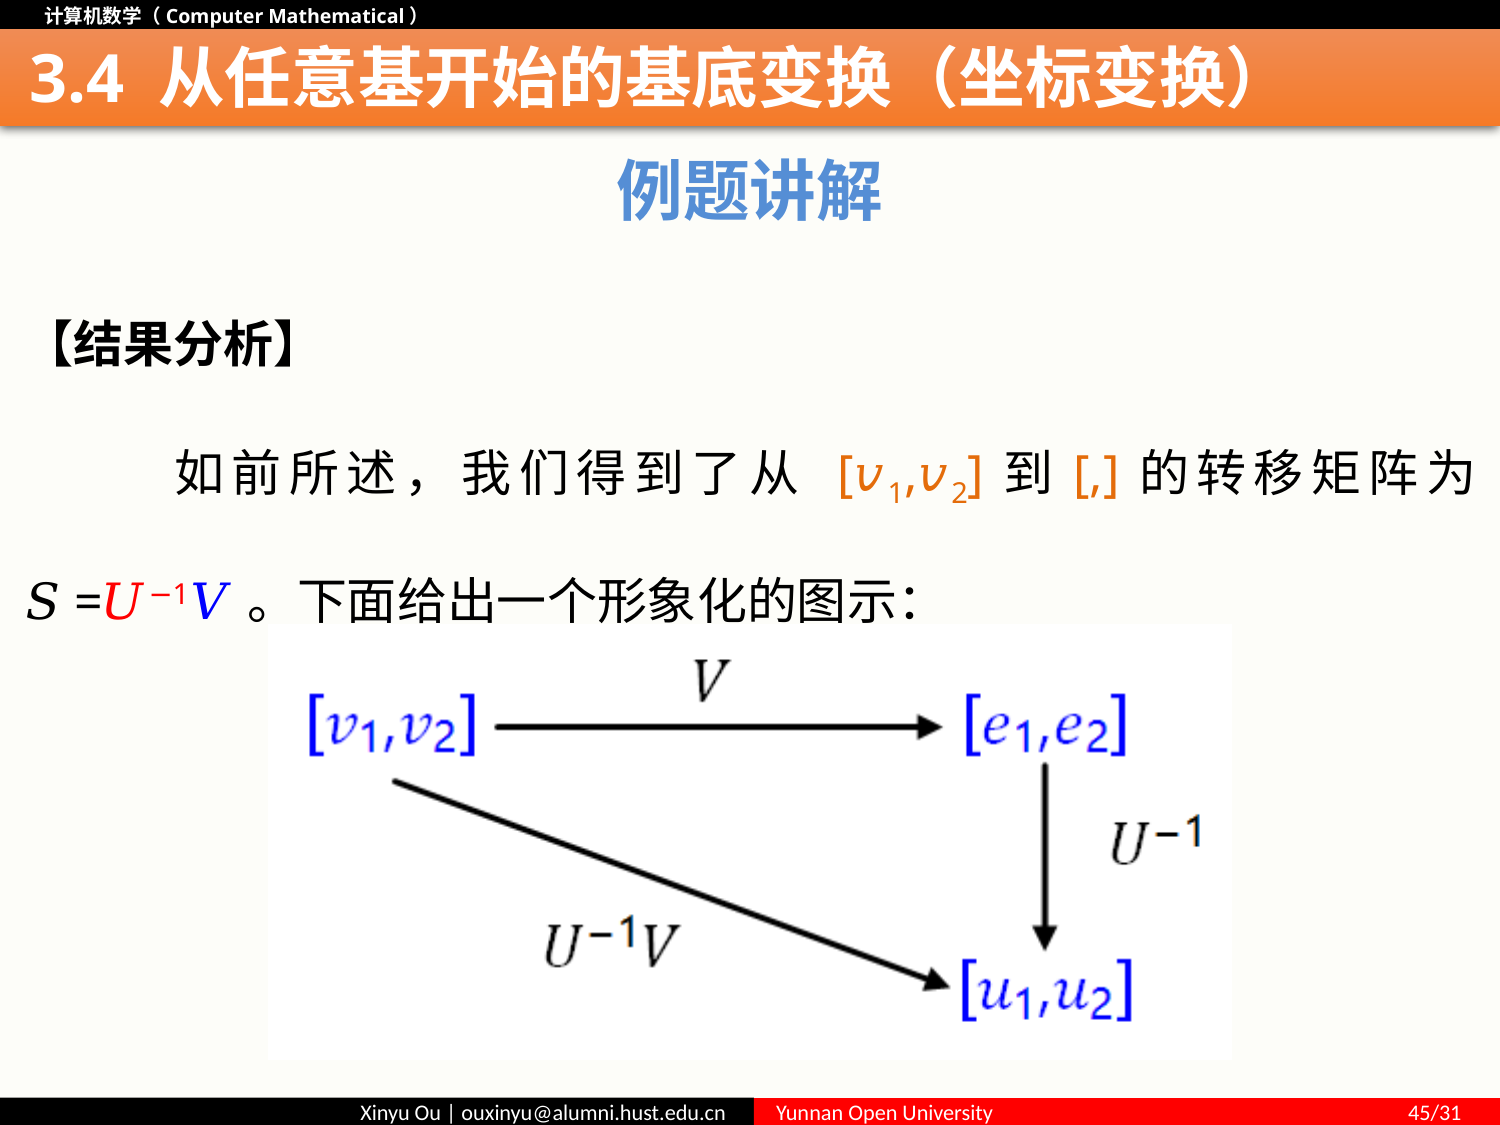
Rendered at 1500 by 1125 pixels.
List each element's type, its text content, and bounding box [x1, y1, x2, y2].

picture [268, 624, 1232, 1061]
list 例题讲解 [0, 148, 1500, 230]
title 3.4 从任意基开始的基底变换（坐标变换） [0, 35, 1500, 117]
